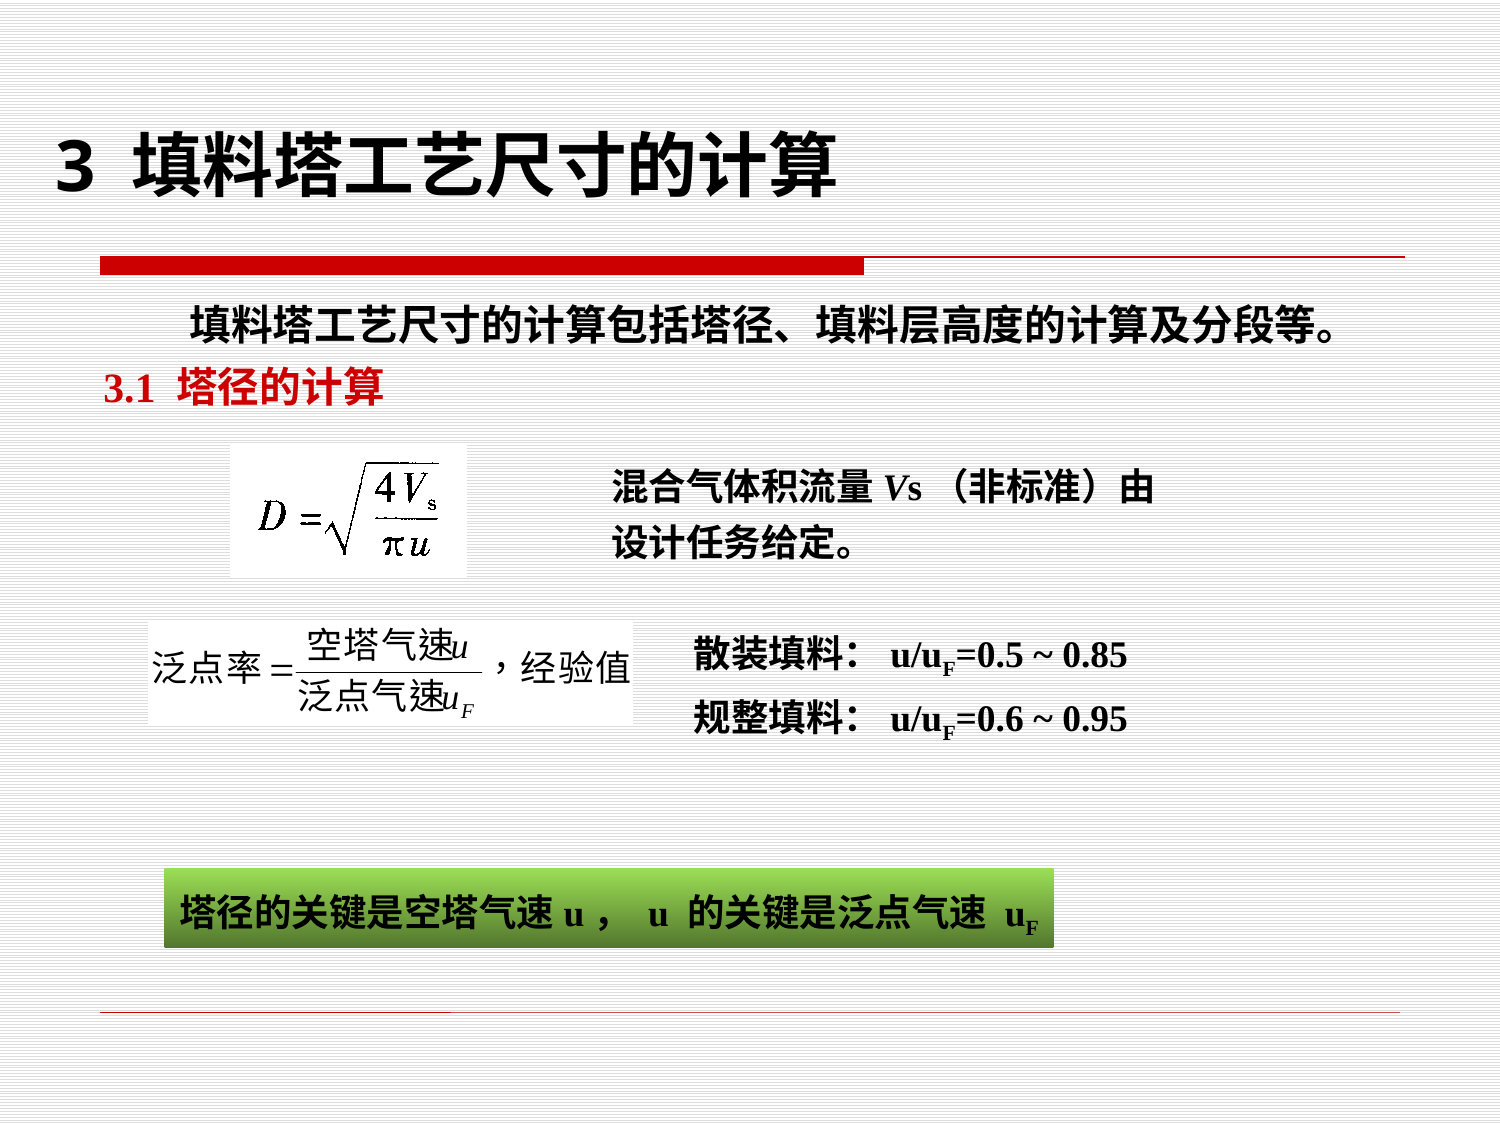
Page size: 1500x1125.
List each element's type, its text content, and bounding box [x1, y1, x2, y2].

text_box 塔径的关键是空塔气速u， u 的关键是泛点气速 uF [164, 868, 1054, 948]
text_box 散装填料：u/uF=0.5 ~ 0.85 规整填料：u/uF=0.6 ~ 0.95 [679, 609, 1179, 753]
title 3 填料塔工艺尺寸的计算 [40, 89, 1354, 214]
picture [230, 444, 467, 578]
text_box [147, 621, 634, 727]
list 填料塔工艺尺寸的计算包括塔径、填料层高度的计算及分段等。 3.1 塔径的计算 [88, 278, 1353, 420]
text_box 混合气体积流量Vs（非标准）由设计任务给定。 [596, 444, 1198, 572]
